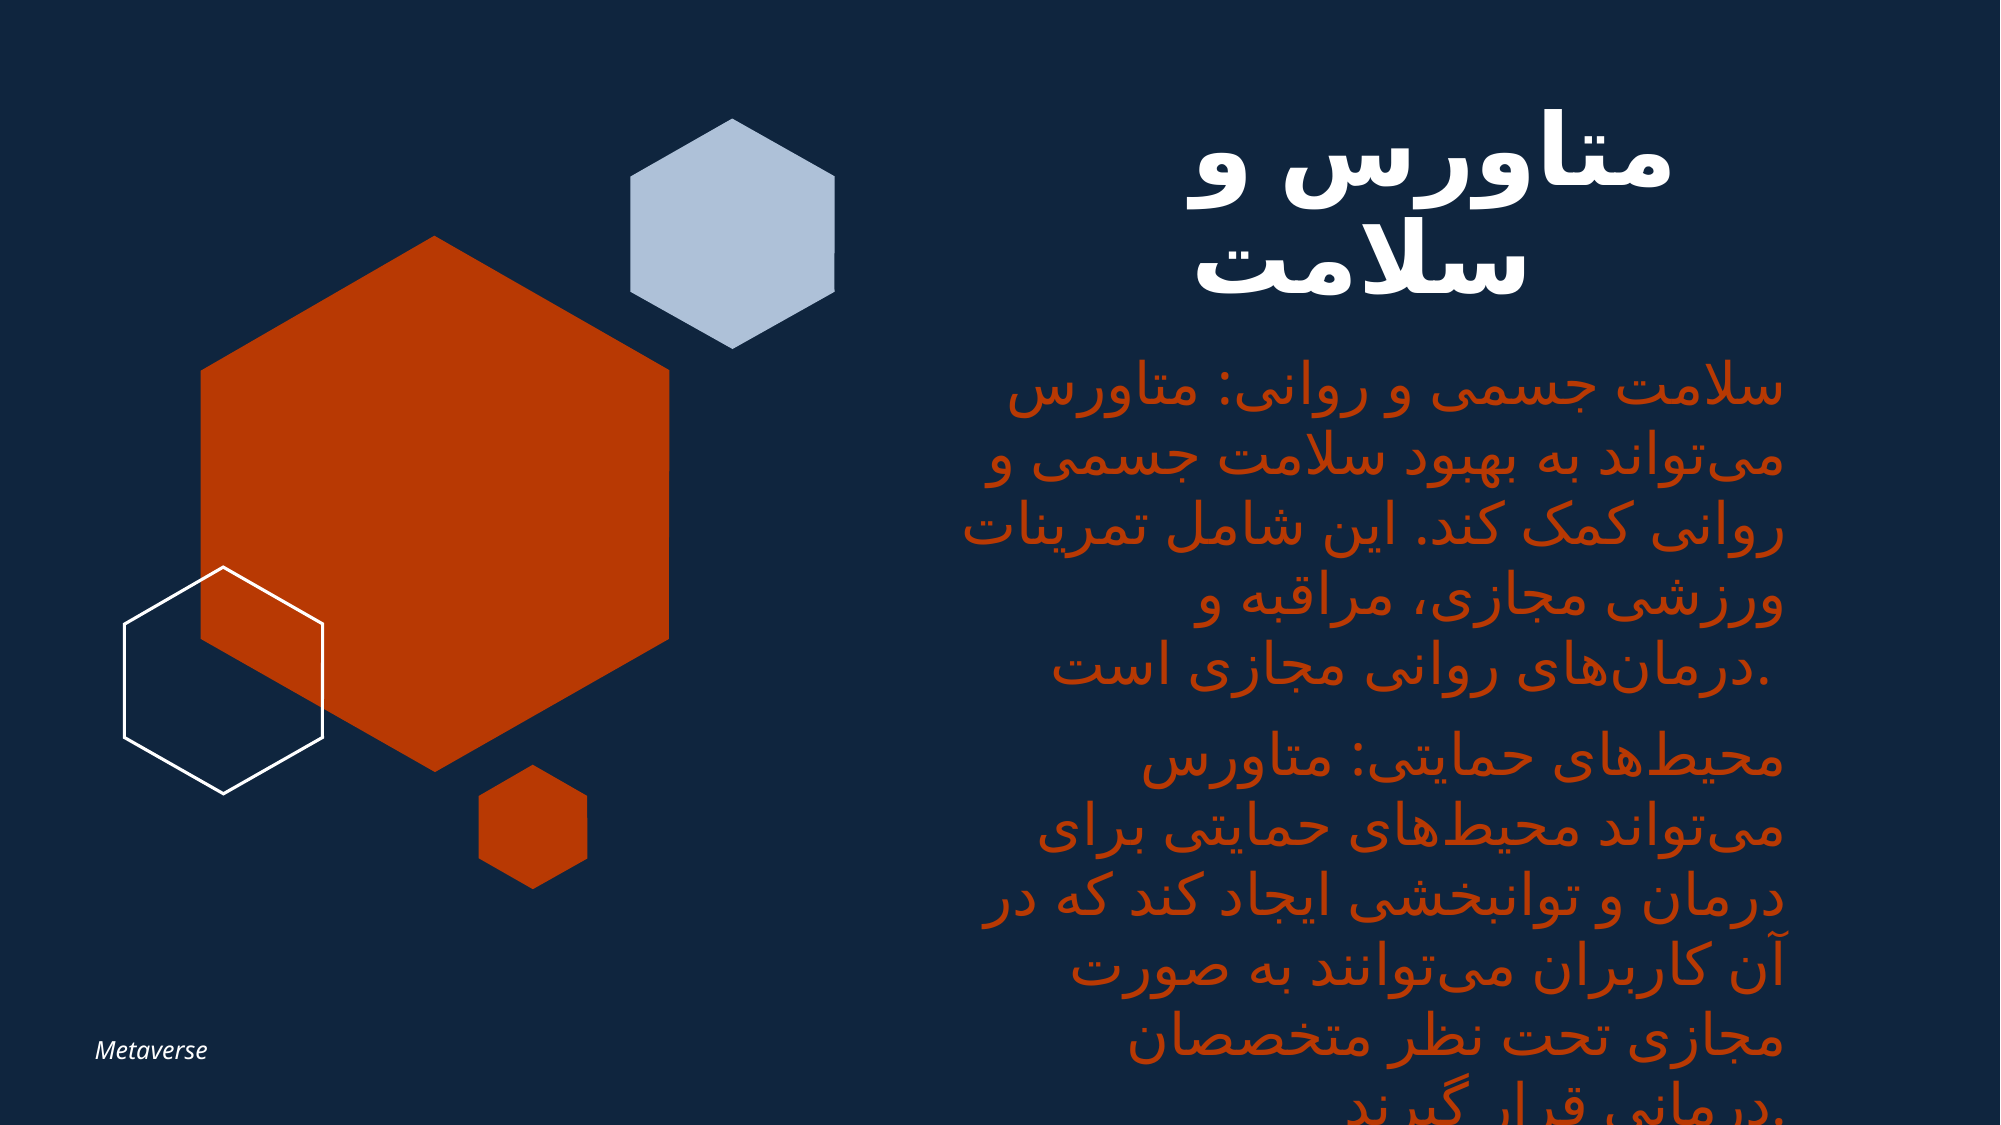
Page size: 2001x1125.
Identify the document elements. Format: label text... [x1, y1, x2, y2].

footer Metaverse [79, 1020, 755, 1080]
title متاورس و سلامت [1176, 181, 1918, 323]
list سلامت جسمی و روانی: متاورس می‌تواند به بهبود سلامت جسمی و روانی کمک کند. این شامل تمرینات ورزشی مجازی، مراقبه و درمان‌های روانی مجازی است. محیط‌های حمایتی: متاورس می‌تواند محیط‌های حمایتی برای درمان و توانبخشی ایجاد کند که در آن کاربران می‌توانند به صورت مجازی تحت نظر متخصصان درمانی قرار گیرند. [935, 338, 1803, 616]
